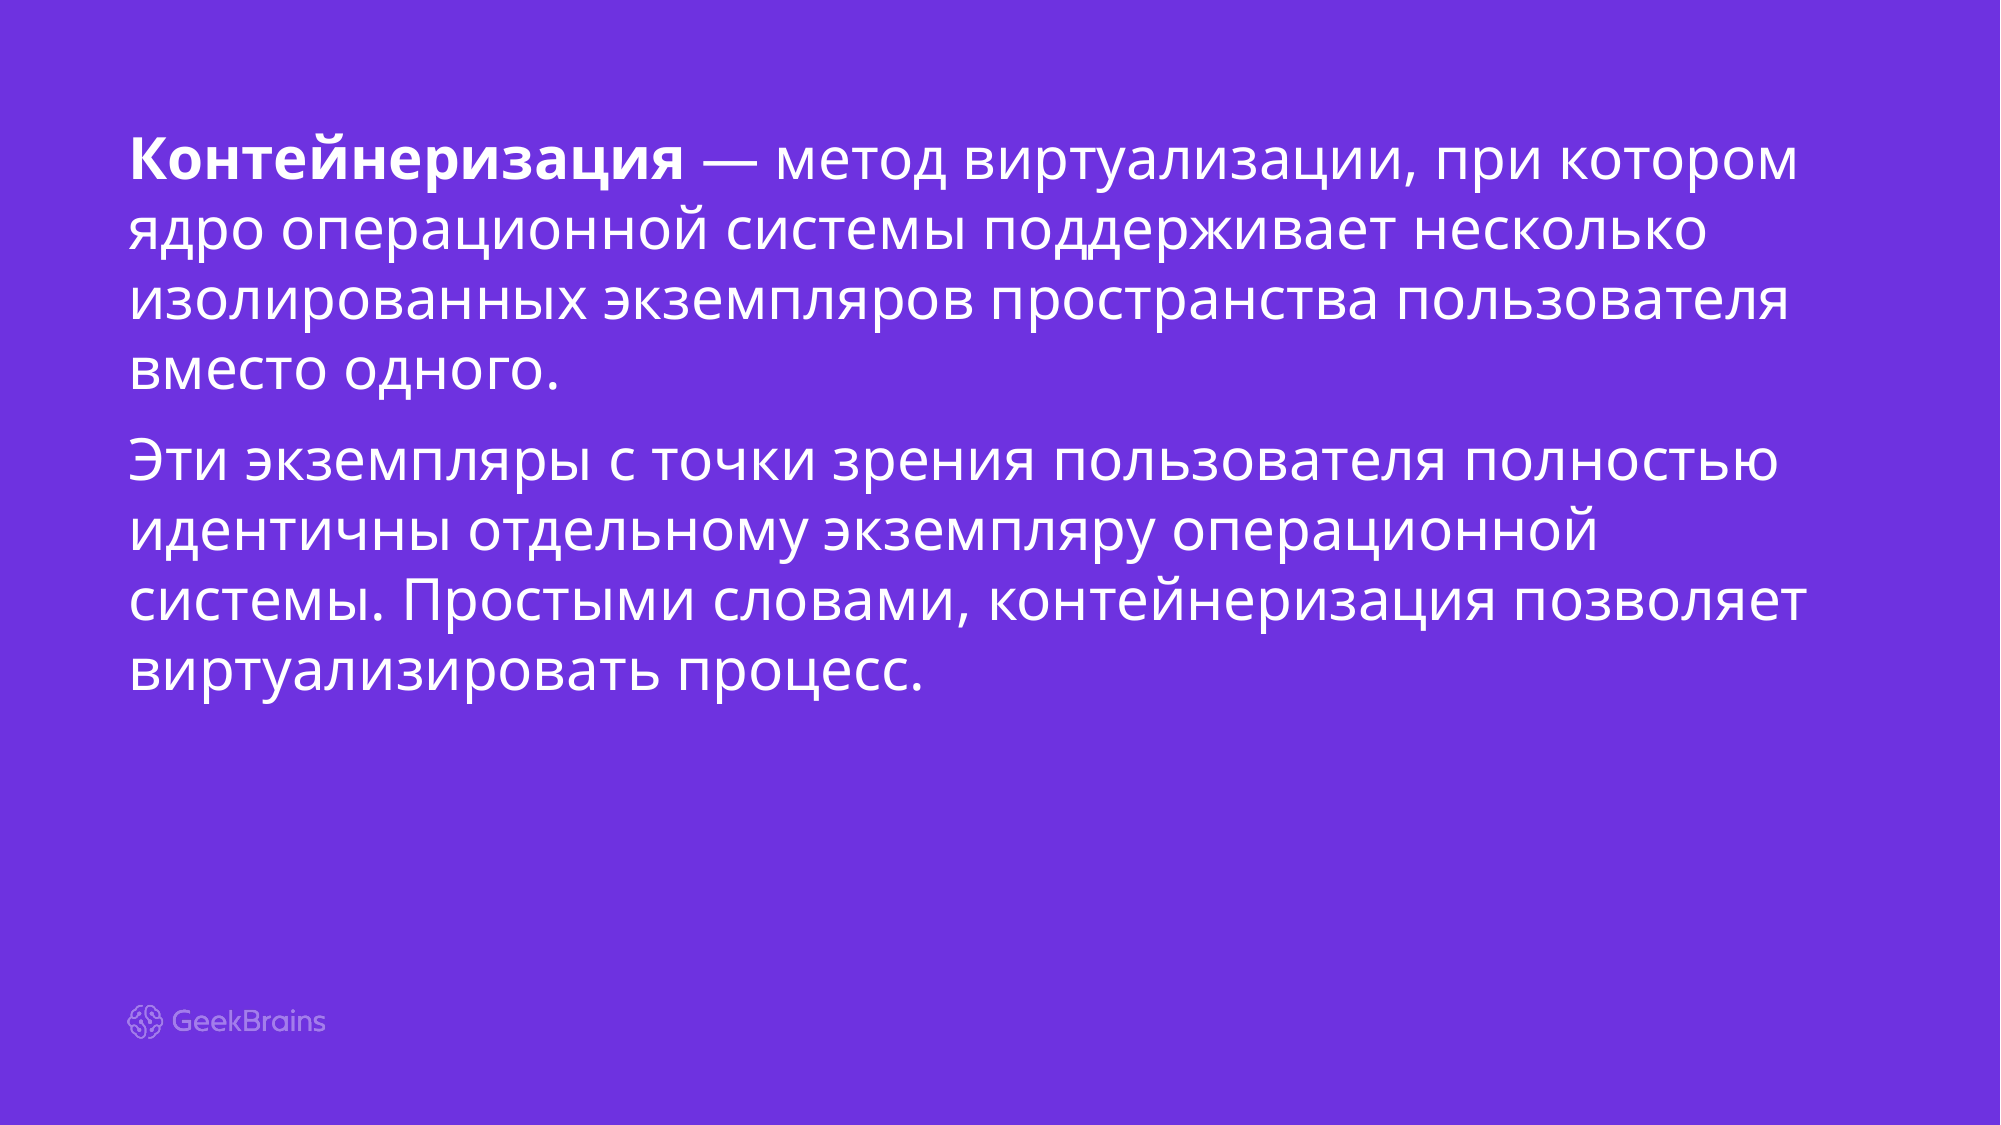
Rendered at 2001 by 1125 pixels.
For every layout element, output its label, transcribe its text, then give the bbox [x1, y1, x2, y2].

list Контейнеризация — метод виртуализации, при котором ядро операционной системы поддерживает несколько изолированных экземпляров пространства пользователя вместо одного. Эти экземпляры с точки зрения пользователя полностью идентичны отдельному экземпляру операционной системы. Простыми словами, контейнеризация позволяет виртуализировать процесс. [113, 113, 1882, 1002]
